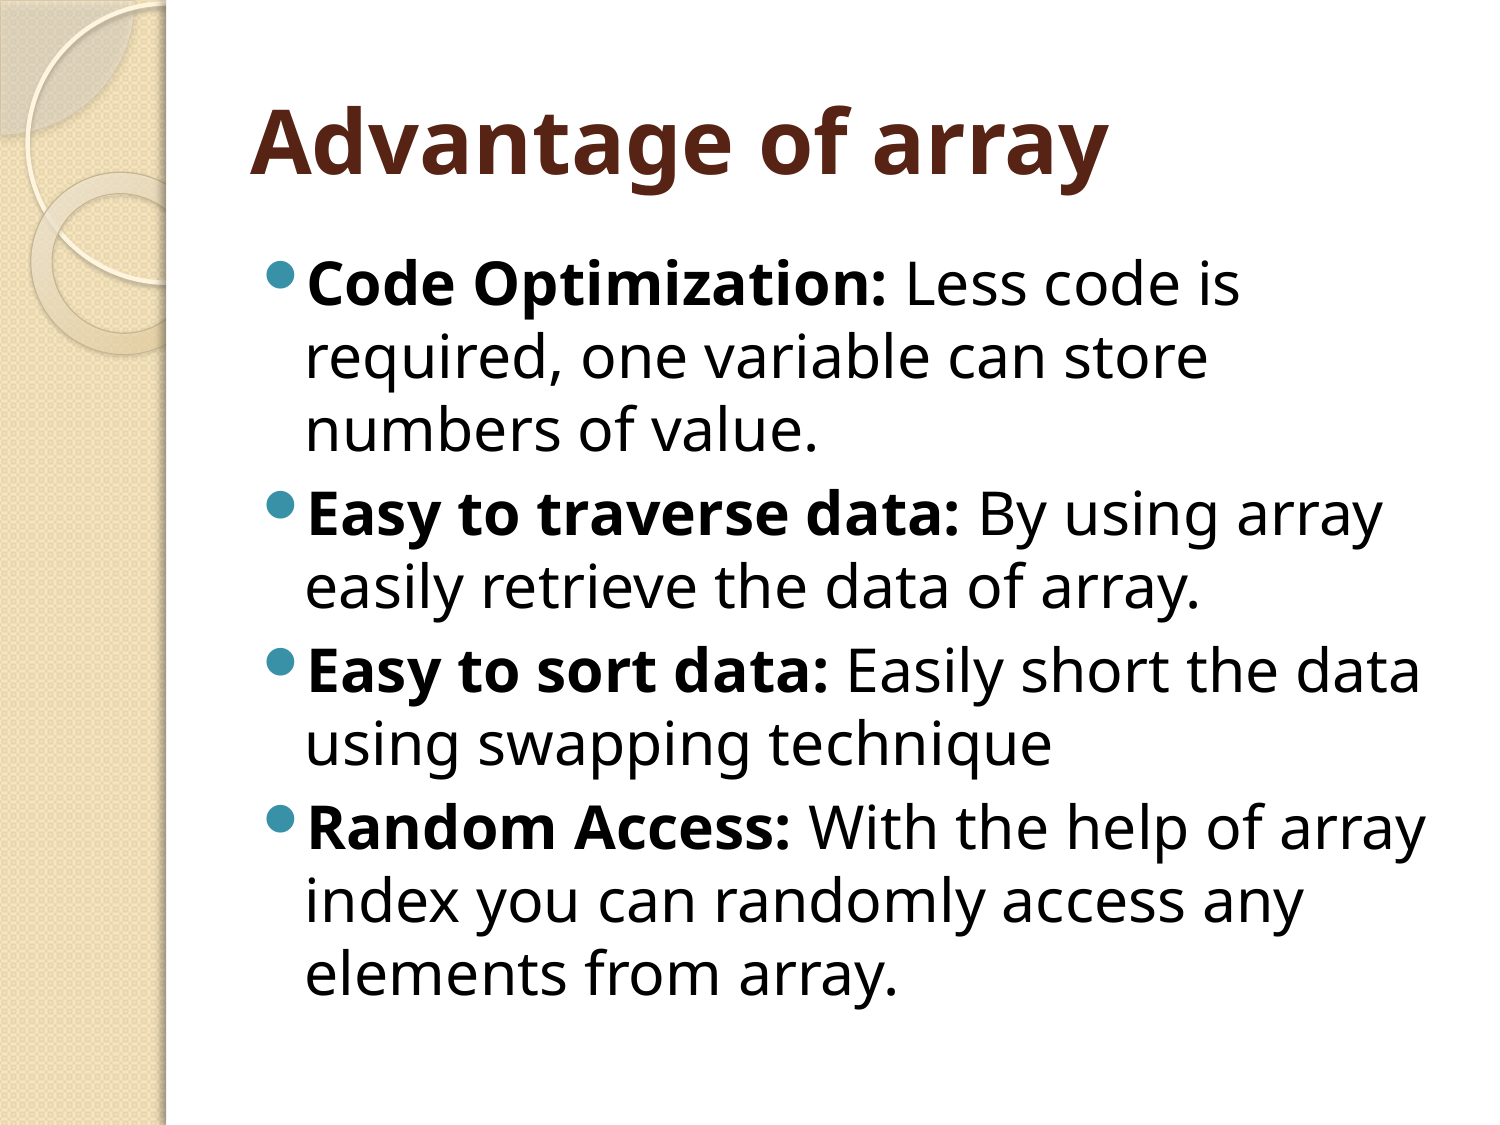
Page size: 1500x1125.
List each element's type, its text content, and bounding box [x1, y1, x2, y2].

title Advantage of array [235, 45, 1466, 233]
list Code Optimization: Less code is required, one variable can store numbers of value. Easy to traverse data: By using array easily retrieve the data of array. Easy to sort data: Easily short the data using swapping technique Random Access: With the help of array index you can randomly access any elements from array. [235, 237, 1466, 1025]
